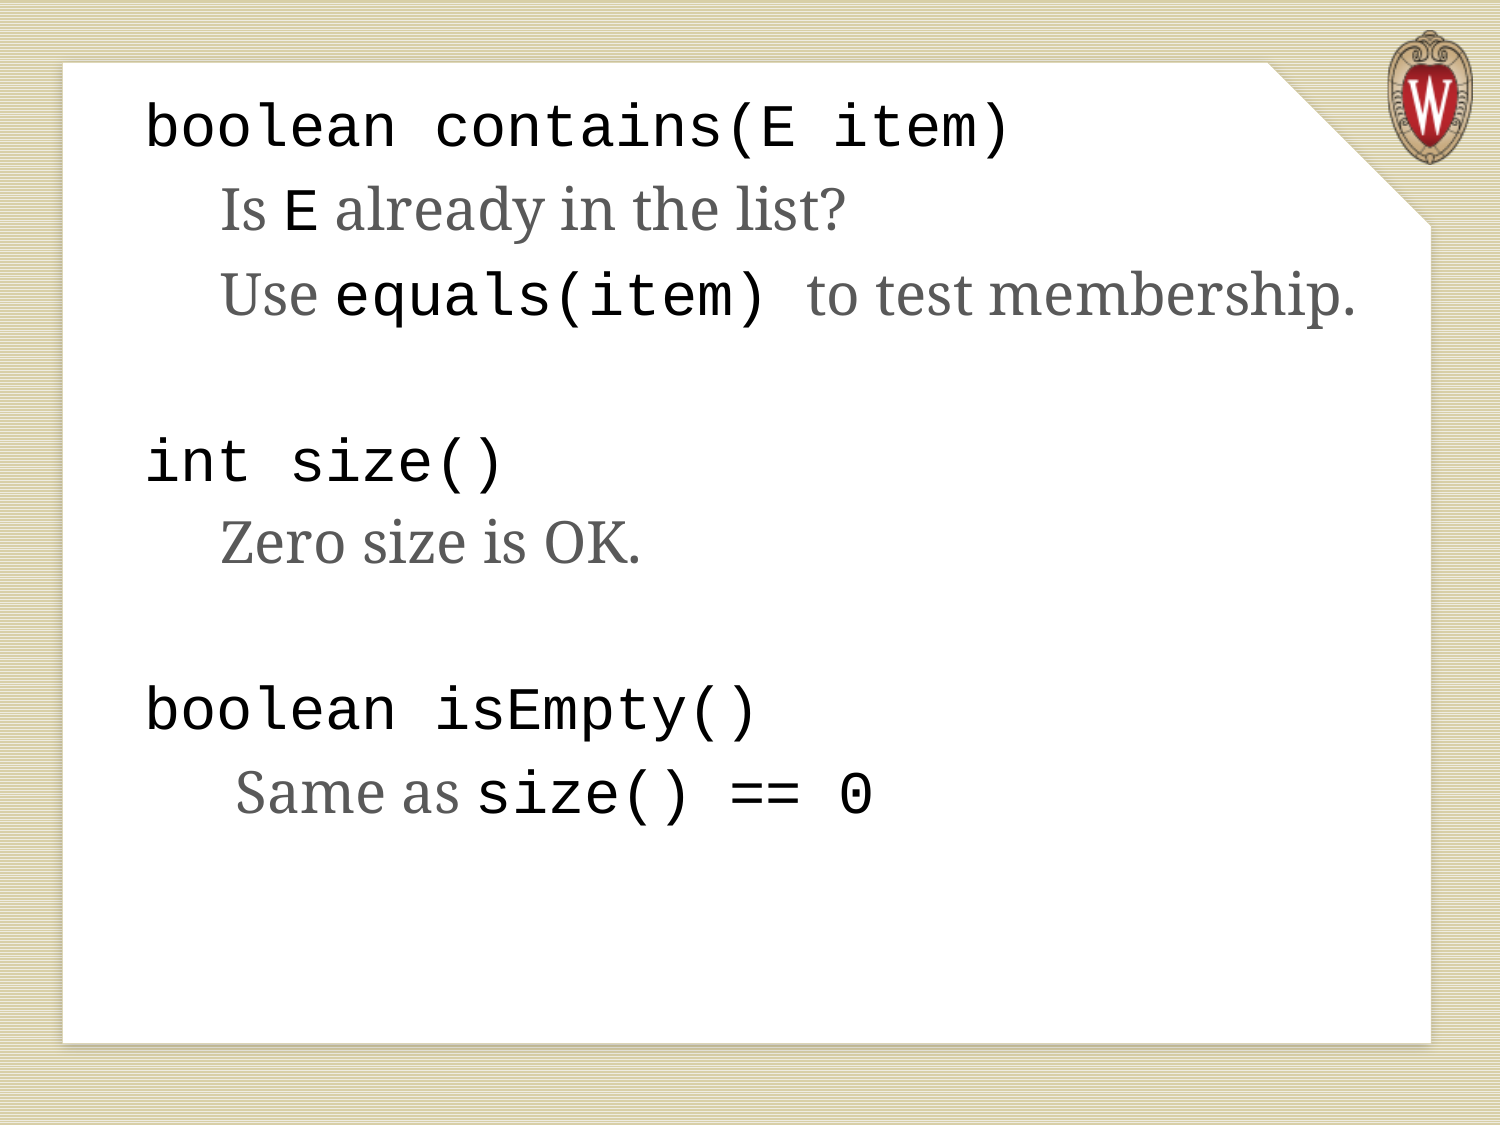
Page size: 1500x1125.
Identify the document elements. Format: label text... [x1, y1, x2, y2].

subtitle boolean contains(E item) Is E already in the list? Use equals(item) to test membership. int size() Zero size is OK. boolean isEmpty() Same as size() == 0 [144, 85, 1368, 1019]
